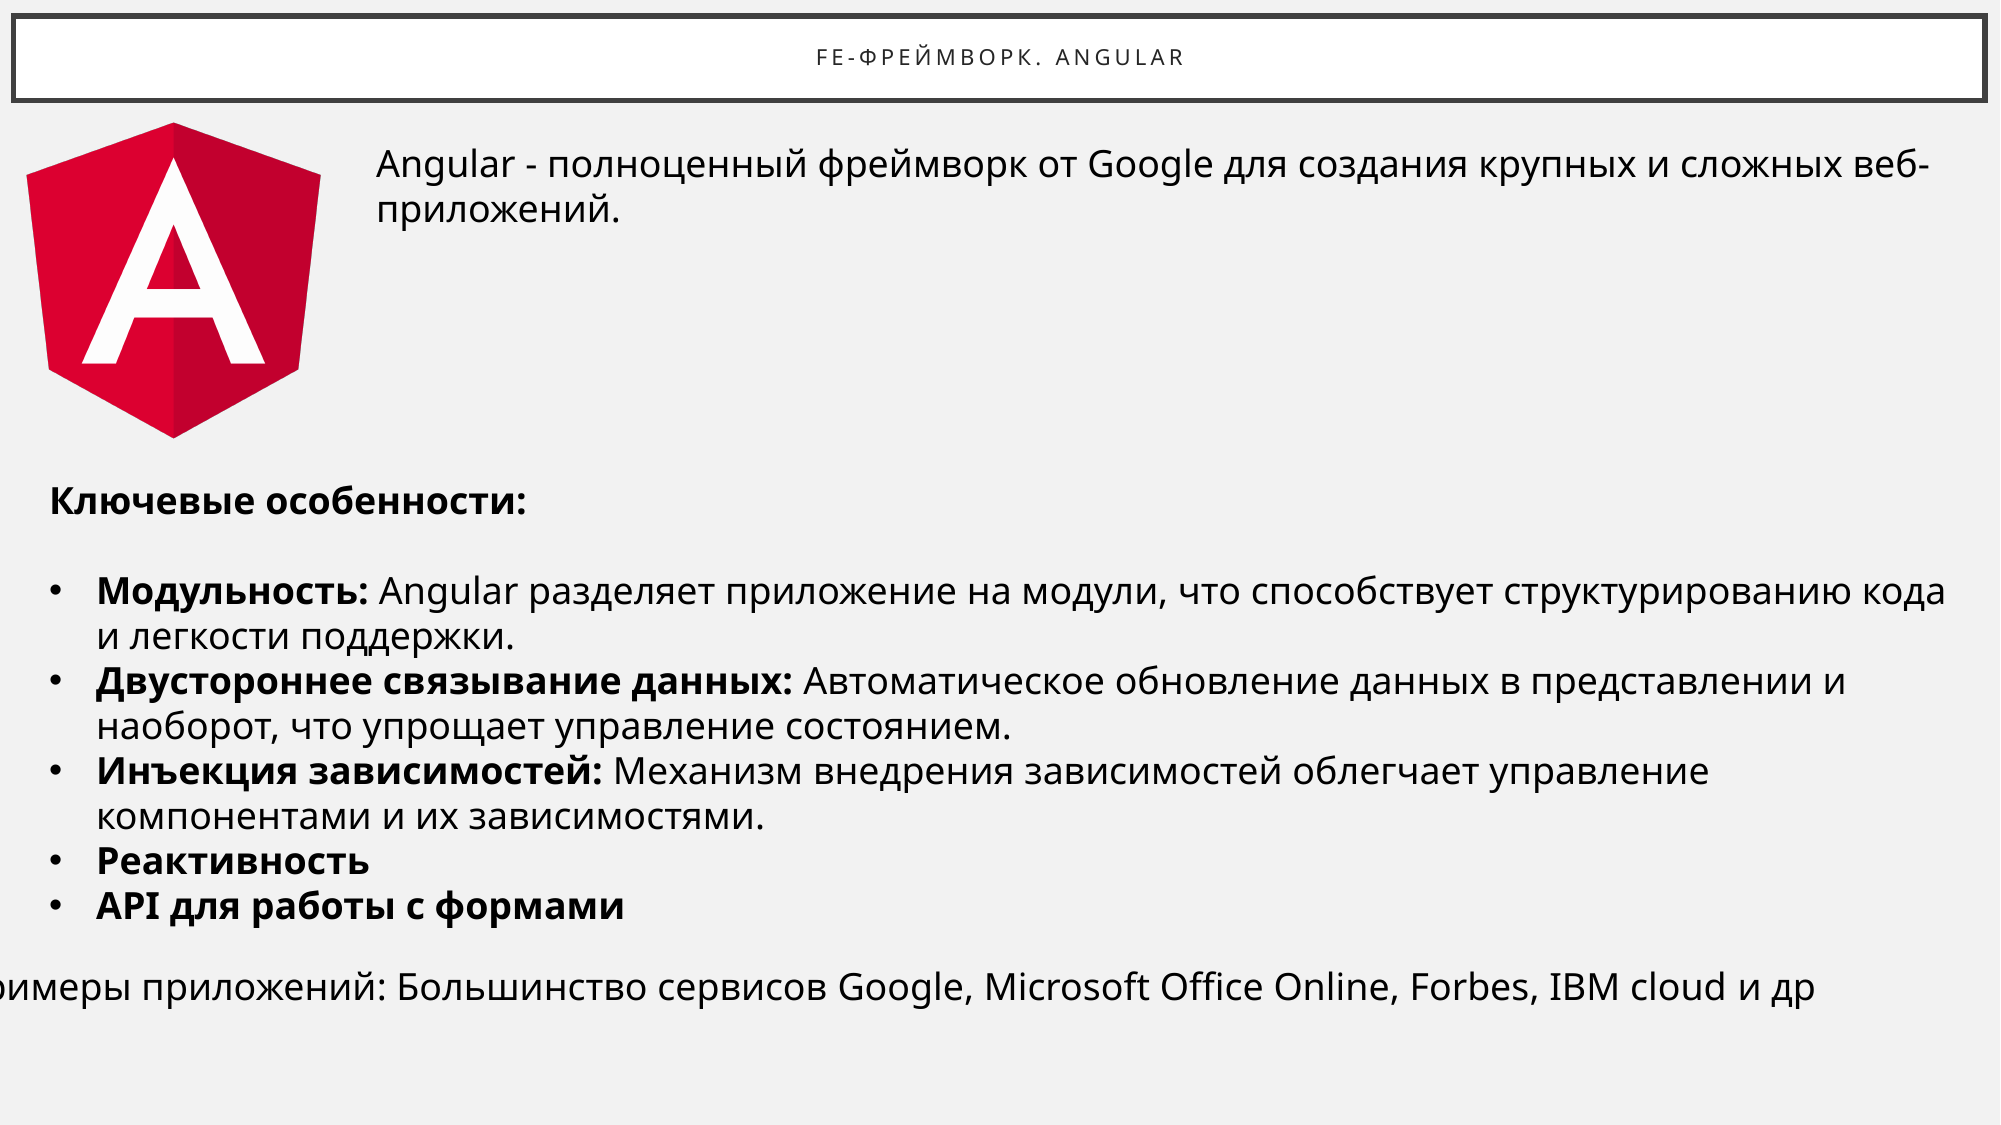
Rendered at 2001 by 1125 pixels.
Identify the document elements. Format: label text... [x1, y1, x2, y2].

text_box Примеры приложений: Большинство сервисов Google, Microsoft Office Online, Forbes, IBM cloud и др [0, 955, 1831, 1016]
picture [0, 75, 371, 470]
text_box Ключевые особенности: Модульность: Angular разделяет приложение на модули, что способствует структурированию кода и легкости поддержки. Двустороннее связывание данных: Автоматическое обновление данных в представлении и наоборот, что упрощает управление состоянием. Инъекция зависимостей: Механизм внедрения зависимостей облегчает управление компонентами и их зависимостями. Реактивность API для работы с формами [34, 469, 1986, 935]
title FE-фреймворк. Angular [11, 13, 1988, 103]
text_box Angular - полноценный фреймворк от Google для создания крупных и сложных веб-приложений. [371, 132, 1986, 237]
